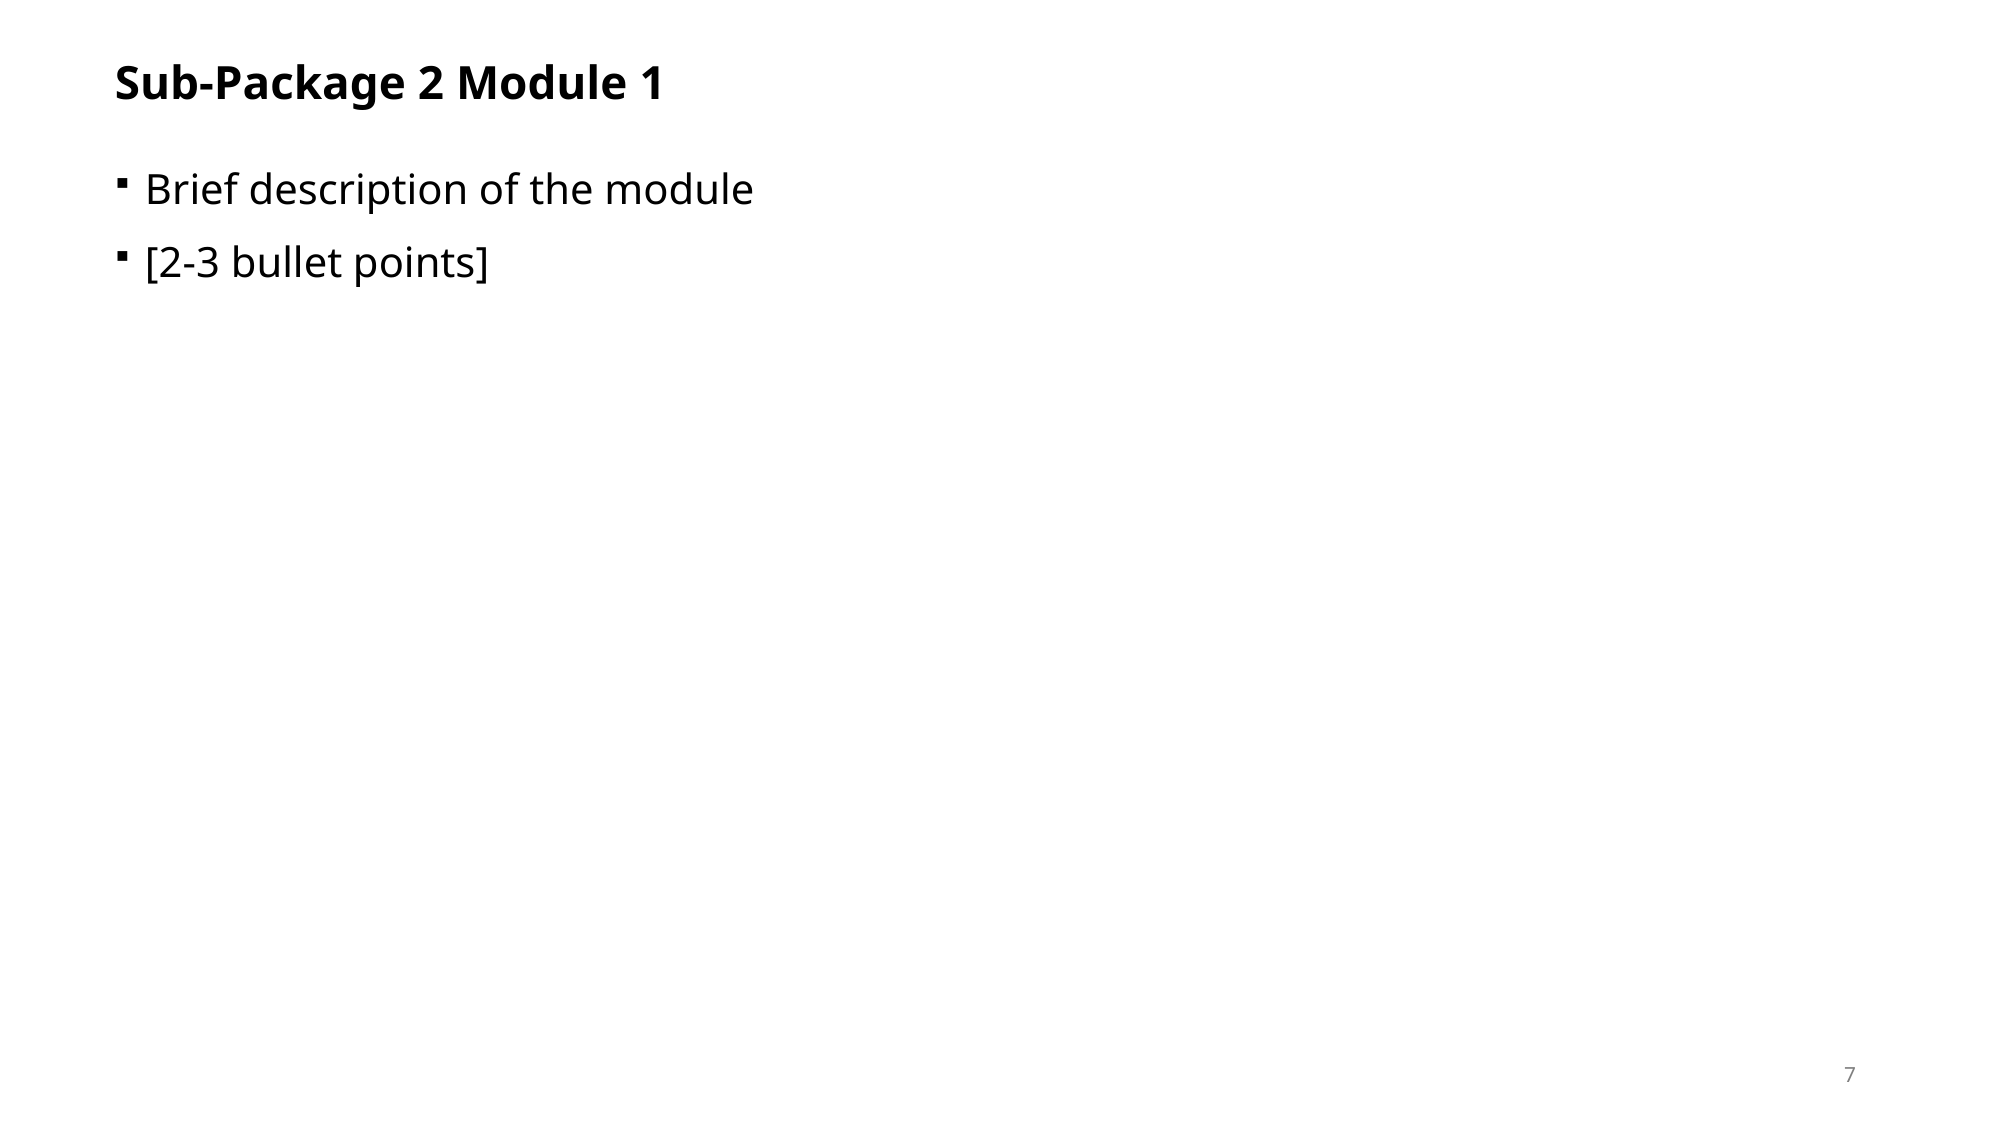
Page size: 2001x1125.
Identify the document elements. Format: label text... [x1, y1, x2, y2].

list Brief description of the module [2-3 bullet points] [99, 149, 1900, 1013]
slide_number 7 [1800, 1040, 1900, 1113]
title Sub-Package 2 Module 1 [99, 37, 1900, 125]
